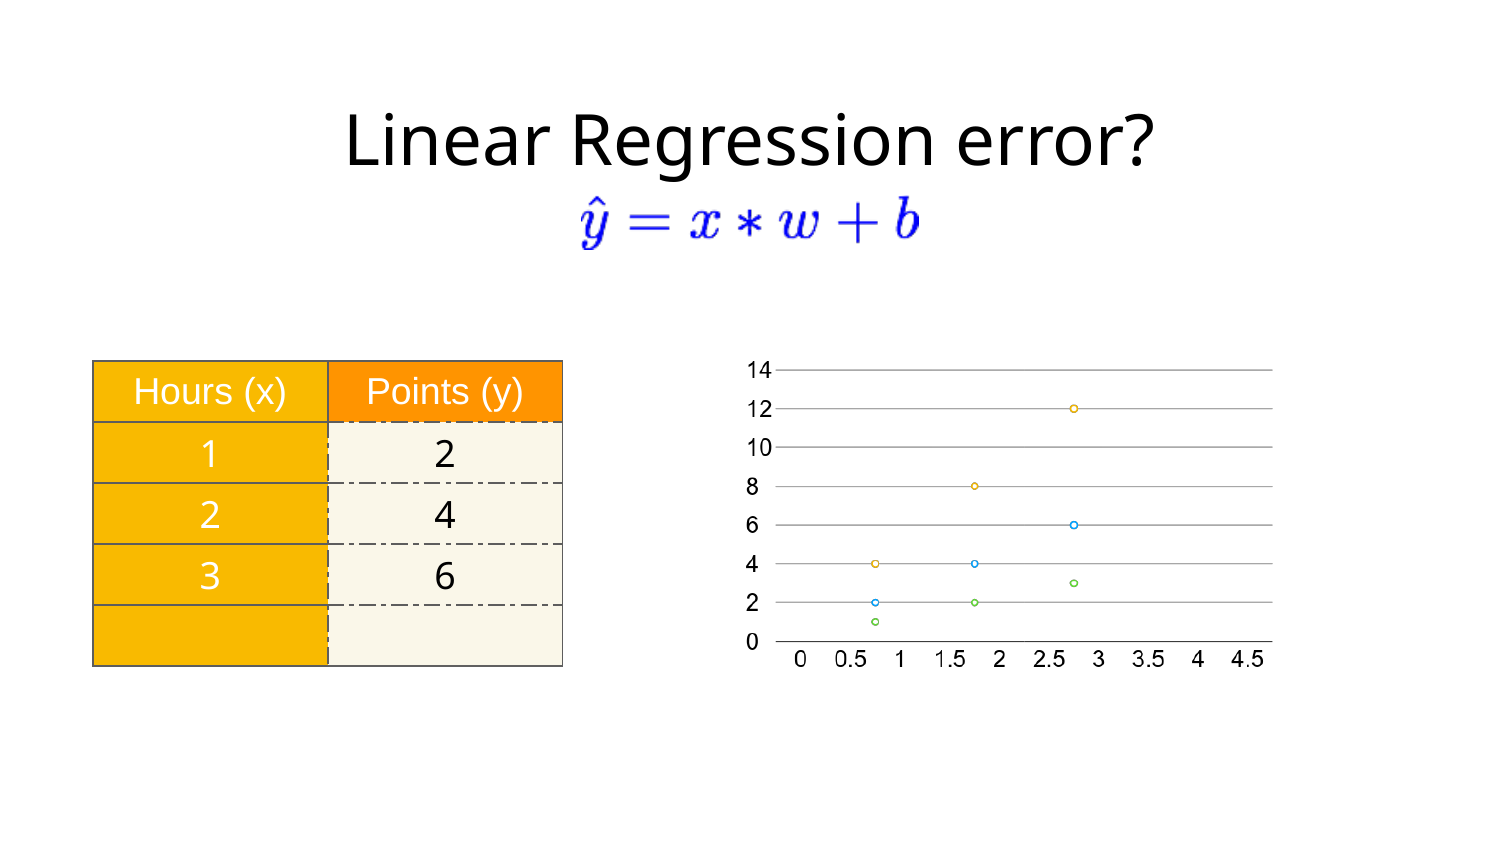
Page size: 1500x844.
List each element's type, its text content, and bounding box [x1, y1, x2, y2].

table_cell 1 [94, 423, 328, 482]
table_cell 3 [94, 545, 328, 604]
title Linear Regression error? [70, 85, 1430, 265]
table_header Hours (x) [94, 362, 327, 421]
table_cell [94, 606, 328, 665]
table_cell 2 [328, 422, 562, 483]
table_cell 2 [94, 484, 328, 543]
table_cell 4 [328, 483, 562, 544]
table_cell [328, 605, 562, 665]
table_header Points (y) [329, 362, 562, 422]
picture [731, 342, 1279, 686]
table_cell 6 [328, 544, 562, 605]
picture [581, 195, 919, 250]
